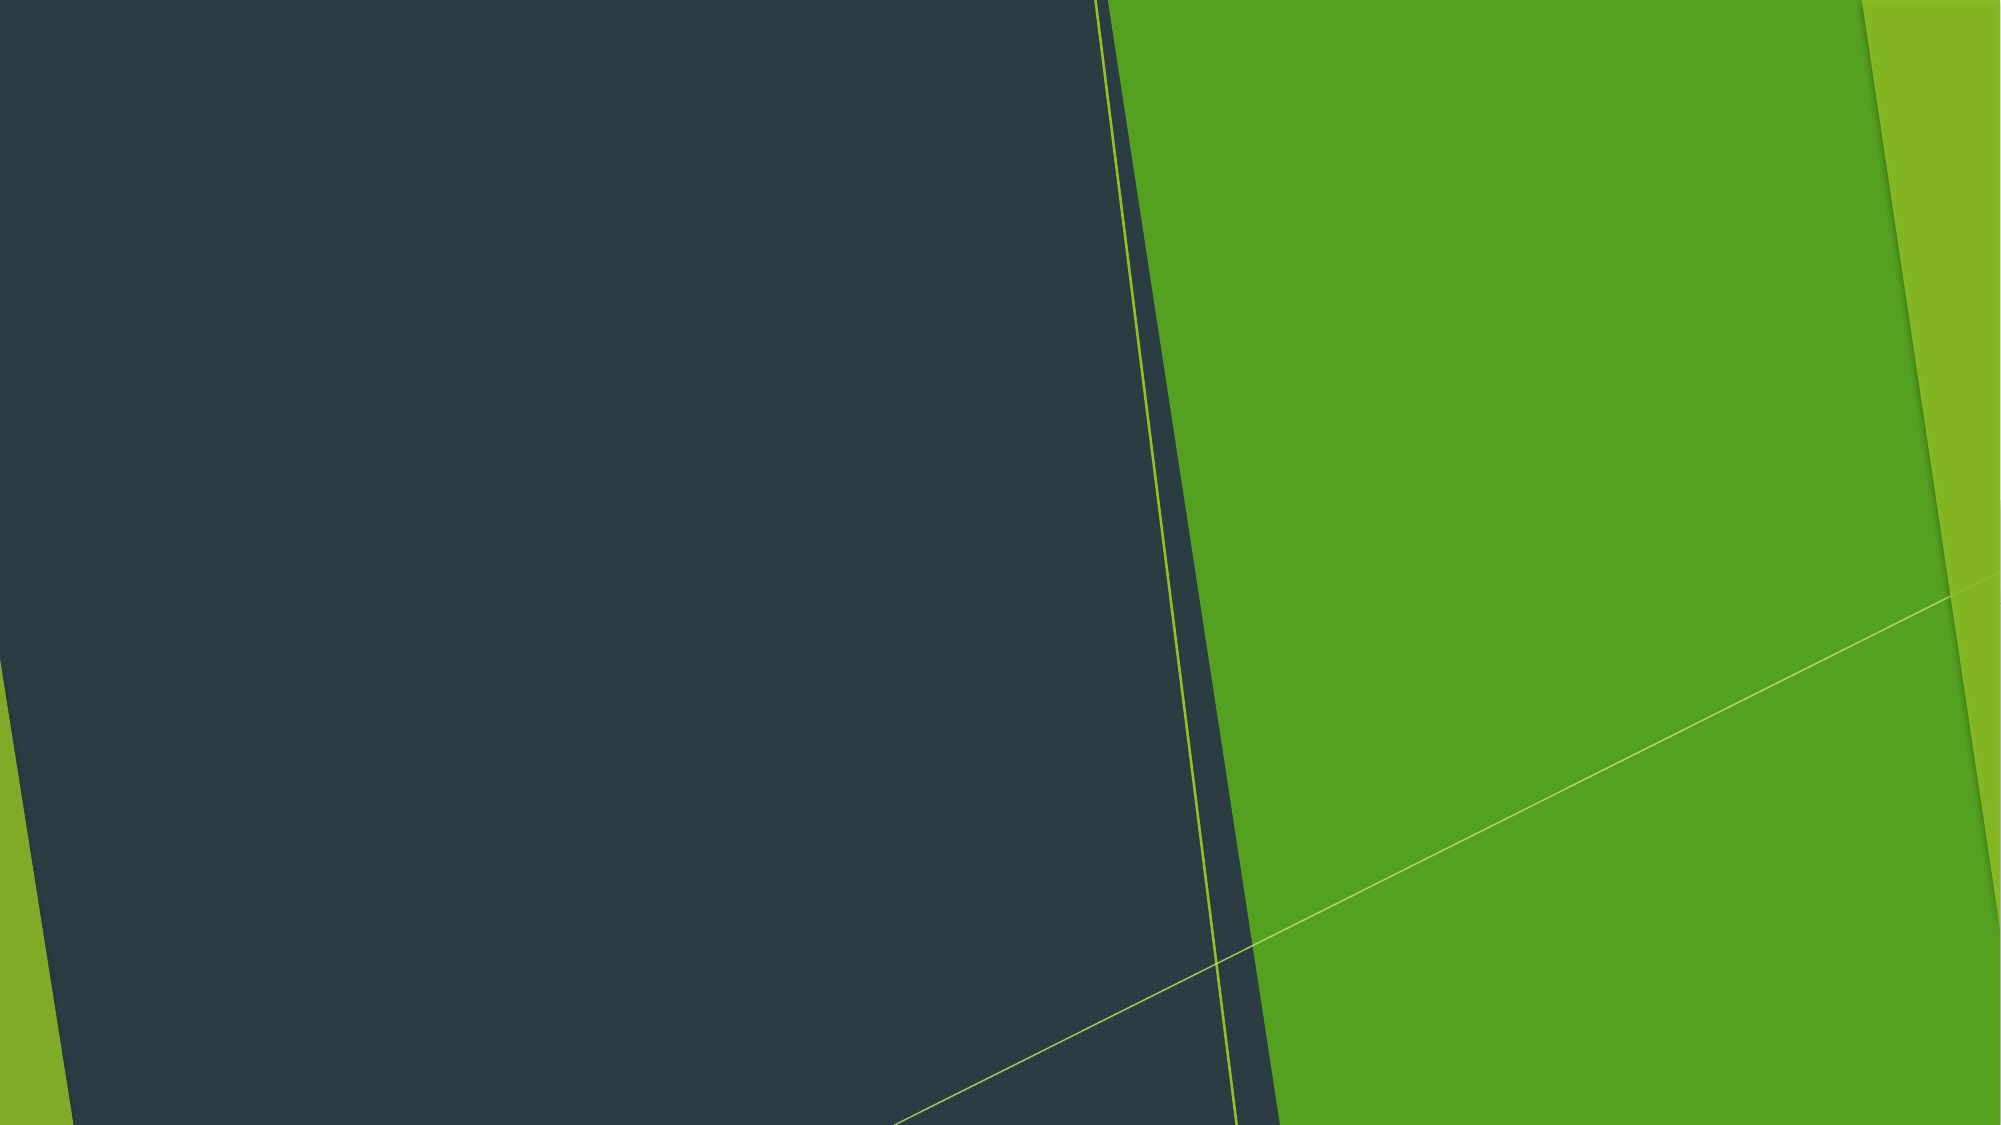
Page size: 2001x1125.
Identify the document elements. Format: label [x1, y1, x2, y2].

text_box [0, 0, 1093, 1125]
text_box [894, 570, 2000, 1125]
text_box [1238, 0, 2000, 570]
text_box [1094, 0, 1238, 570]
